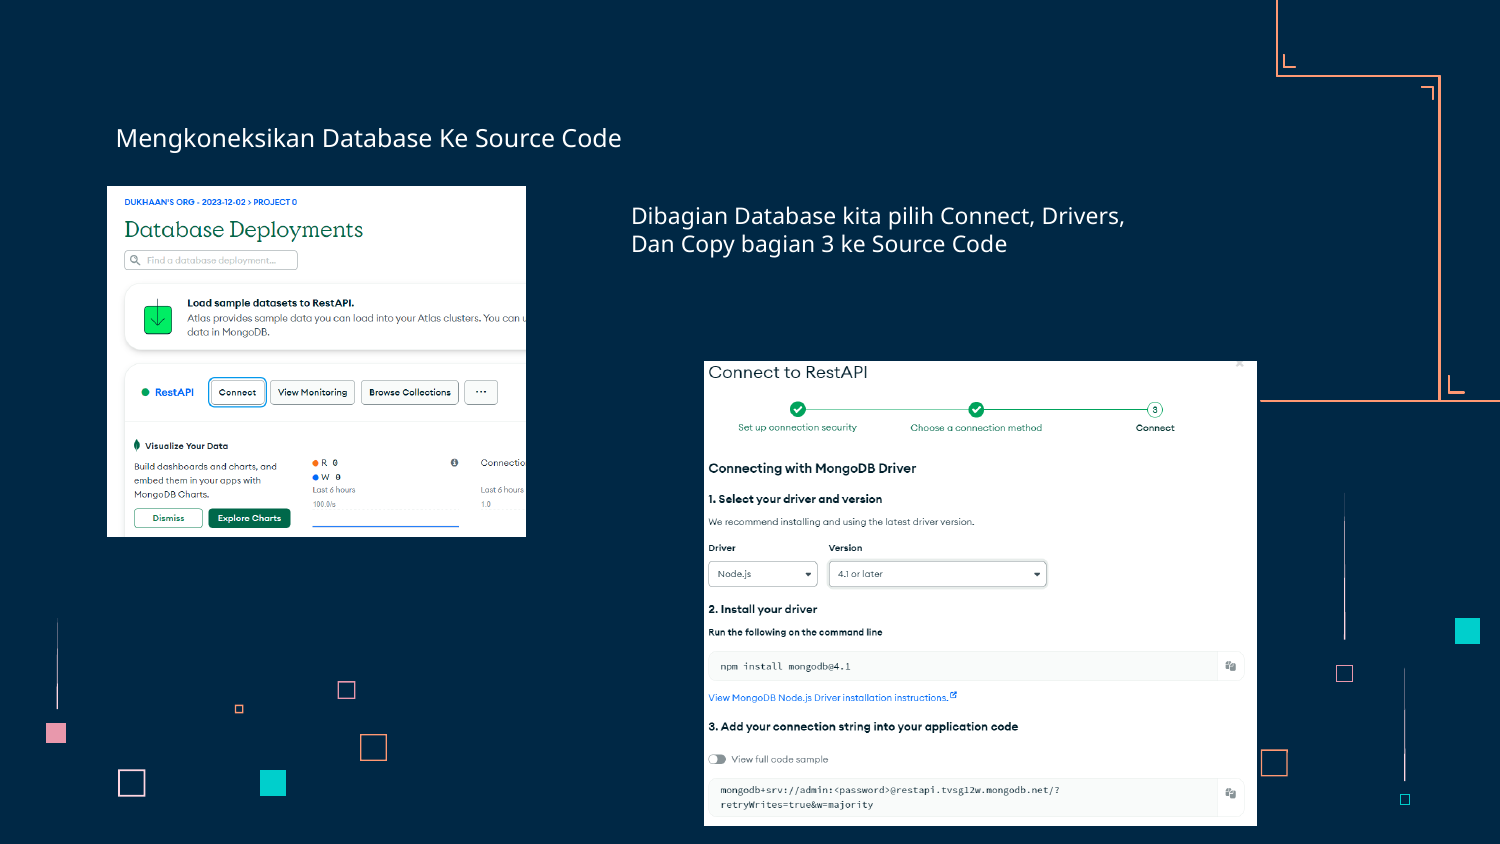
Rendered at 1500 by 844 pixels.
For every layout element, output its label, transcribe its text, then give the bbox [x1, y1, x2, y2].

list Dibagian Database kita pilih Connect, Drivers, Dan Copy bagian 3 ke Source Code [616, 186, 1191, 486]
picture [106, 186, 526, 537]
picture [704, 361, 1257, 826]
text_box Mengkoneksikan Database Ke Source Code [100, 115, 638, 161]
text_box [1260, 0, 1500, 402]
